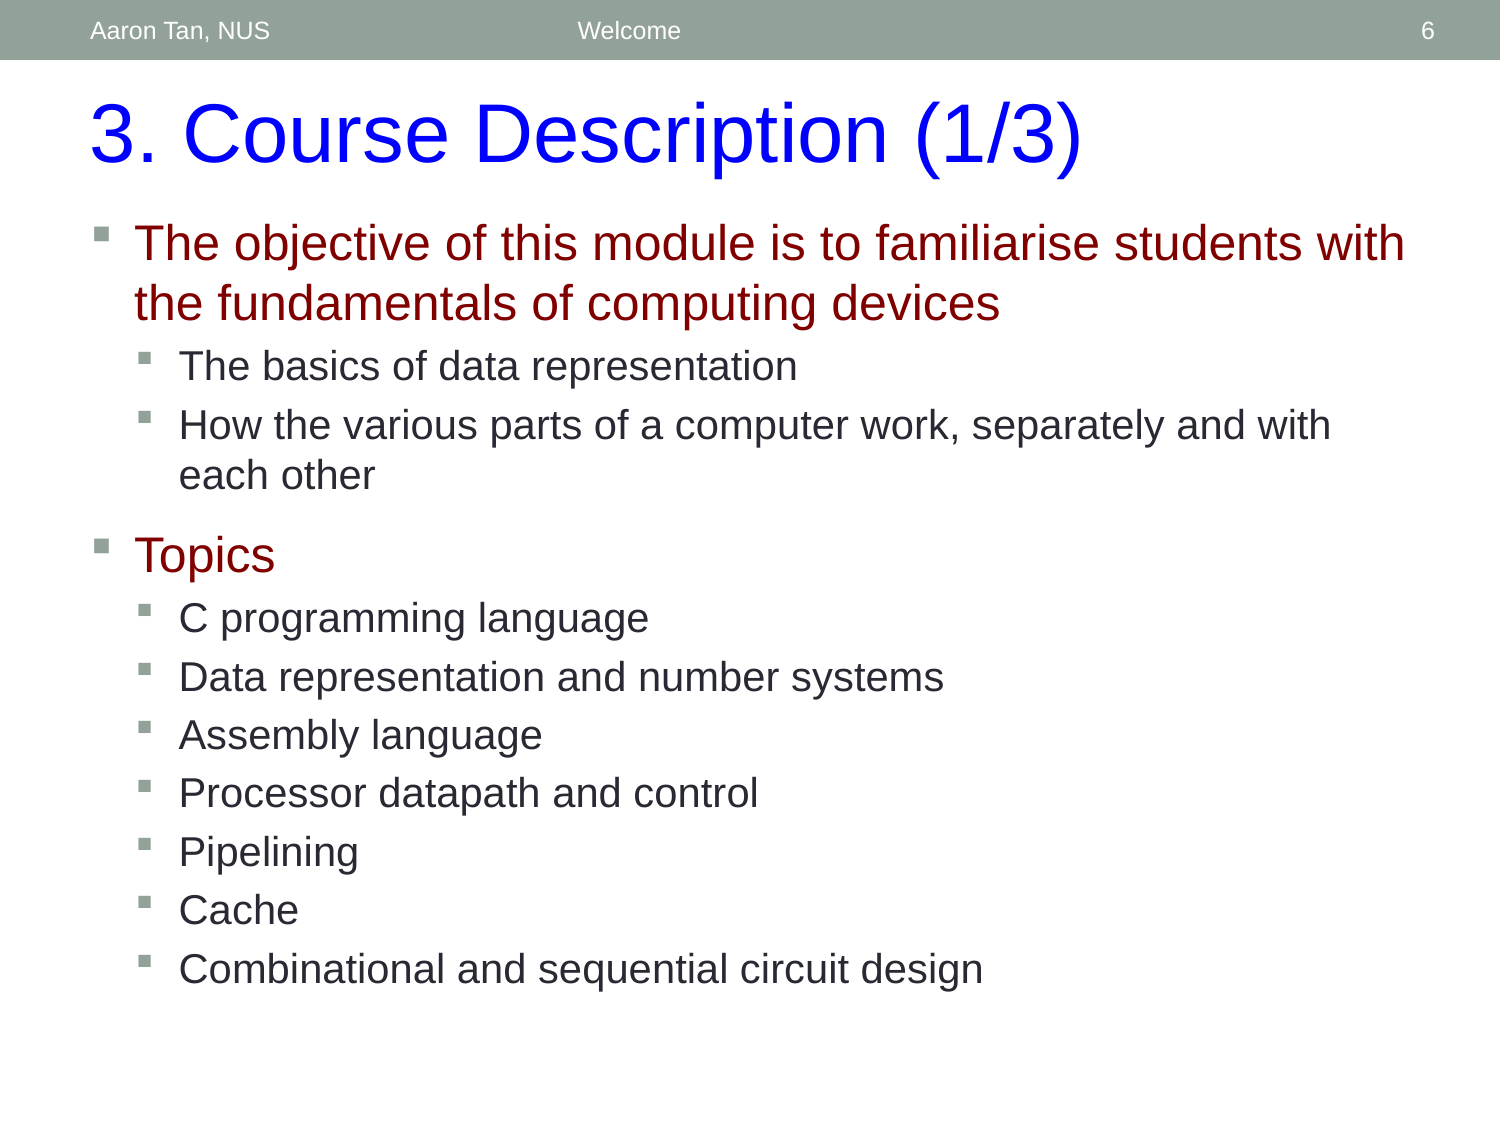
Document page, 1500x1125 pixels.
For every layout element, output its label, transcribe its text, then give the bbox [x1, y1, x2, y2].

text_box The objective of this module is to familiarise students with the fundamentals of computing devices The basics of data representation How the various parts of a computer work, separately and with each other Topics C programming language Data representation and number systems Assembly language Processor datapath and control Pipelining Cache Combinational and sequential circuit design [74, 203, 1425, 1068]
footer Welcome [562, 3, 1238, 57]
text_box 3. Course Description (1/3) [74, 72, 1425, 187]
slide_number 6 [1271, 3, 1450, 57]
slide_number Aaron Tan, NUS [75, 3, 550, 57]
